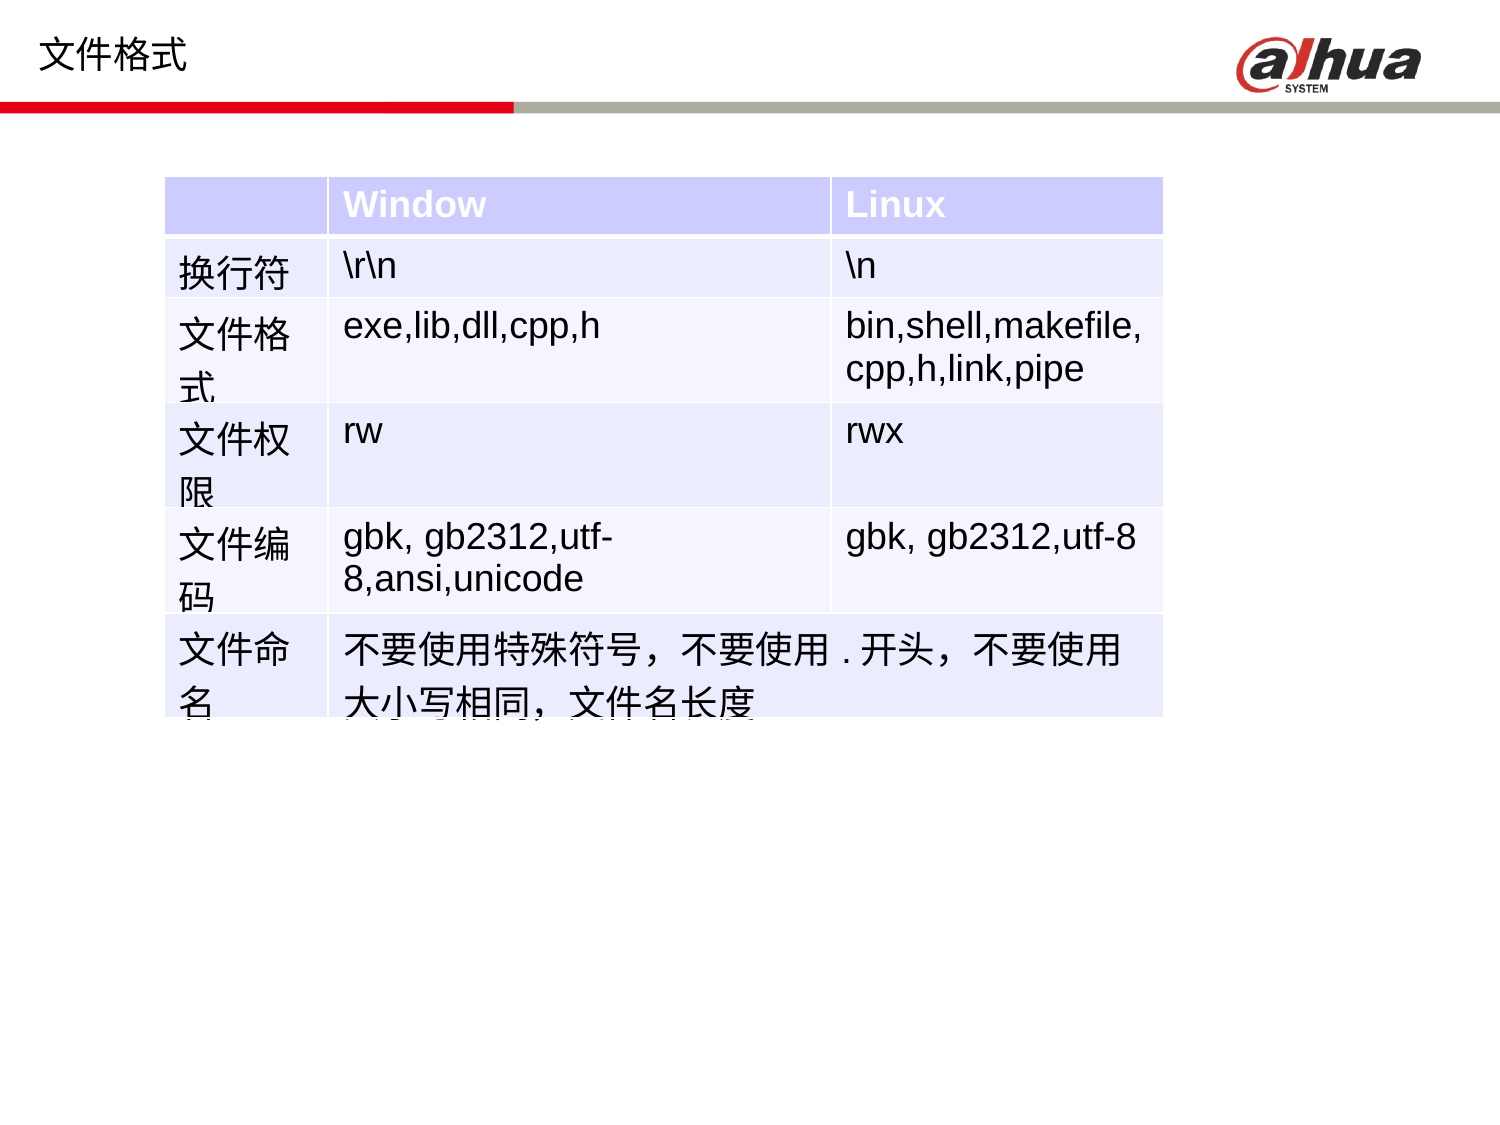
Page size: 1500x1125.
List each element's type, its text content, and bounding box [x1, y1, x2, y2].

table_cell exe,lib,dll,cpp,h [329, 298, 830, 402]
text_box 文件格式 [23, 23, 668, 174]
table_cell 文件权限 [165, 403, 327, 507]
picture [1218, 31, 1447, 98]
table_cell rwx [832, 403, 1163, 507]
table_cell \n [832, 239, 1163, 297]
table_cell 文件编码 [165, 508, 327, 612]
table_header Linux [832, 177, 1163, 234]
table_cell rw [329, 403, 830, 507]
table_cell 不要使用特殊符号，不要使用.开头，不要使用大小写相同，文件名长度 [329, 614, 1163, 717]
table_header [165, 177, 327, 234]
table_cell gbk, gb2312,utf-8,ansi,unicode [329, 508, 830, 612]
table_cell 文件格式 [165, 298, 327, 402]
table_cell gbk, gb2312,utf-8 [832, 508, 1163, 612]
table_cell \r\n [329, 239, 830, 297]
table_cell 文件命名 [165, 614, 327, 717]
table_cell 换行符 [165, 239, 327, 297]
table_cell bin,shell,makefile,cpp,h,link,pipe [832, 298, 1163, 402]
table_header Window [329, 177, 830, 234]
